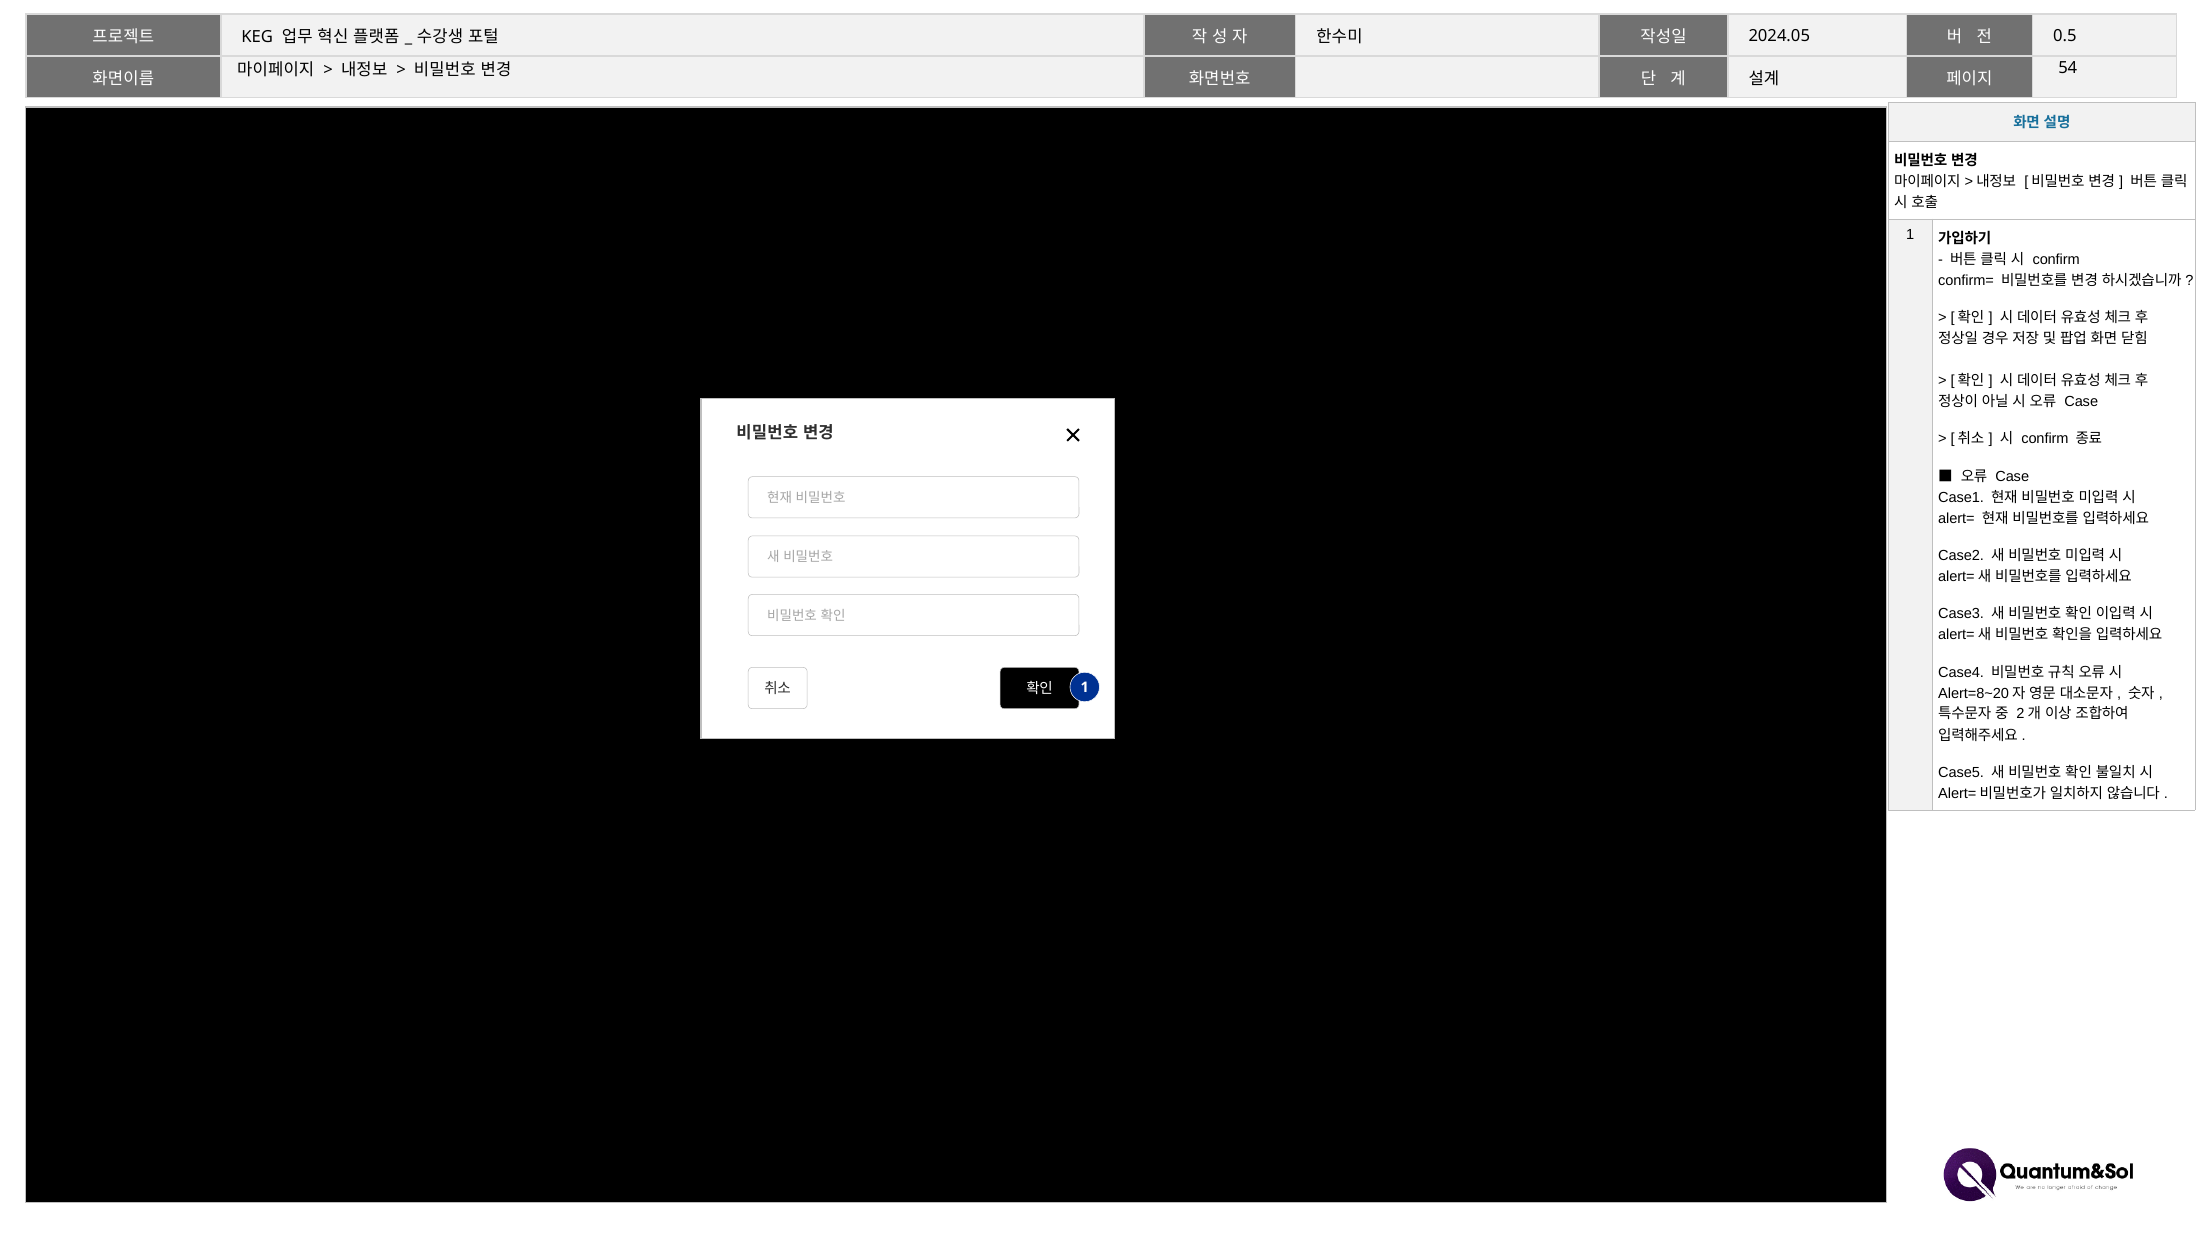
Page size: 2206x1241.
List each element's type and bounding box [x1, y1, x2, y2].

table_header [1889, 103, 2195, 141]
text_box [700, 398, 1115, 739]
table_cell [1889, 142, 2195, 219]
slide_number [2043, 56, 2152, 80]
table_cell [1933, 220, 2195, 810]
title [220, 56, 1108, 81]
table_cell [1889, 220, 1932, 810]
picture [1941, 1146, 2137, 1202]
